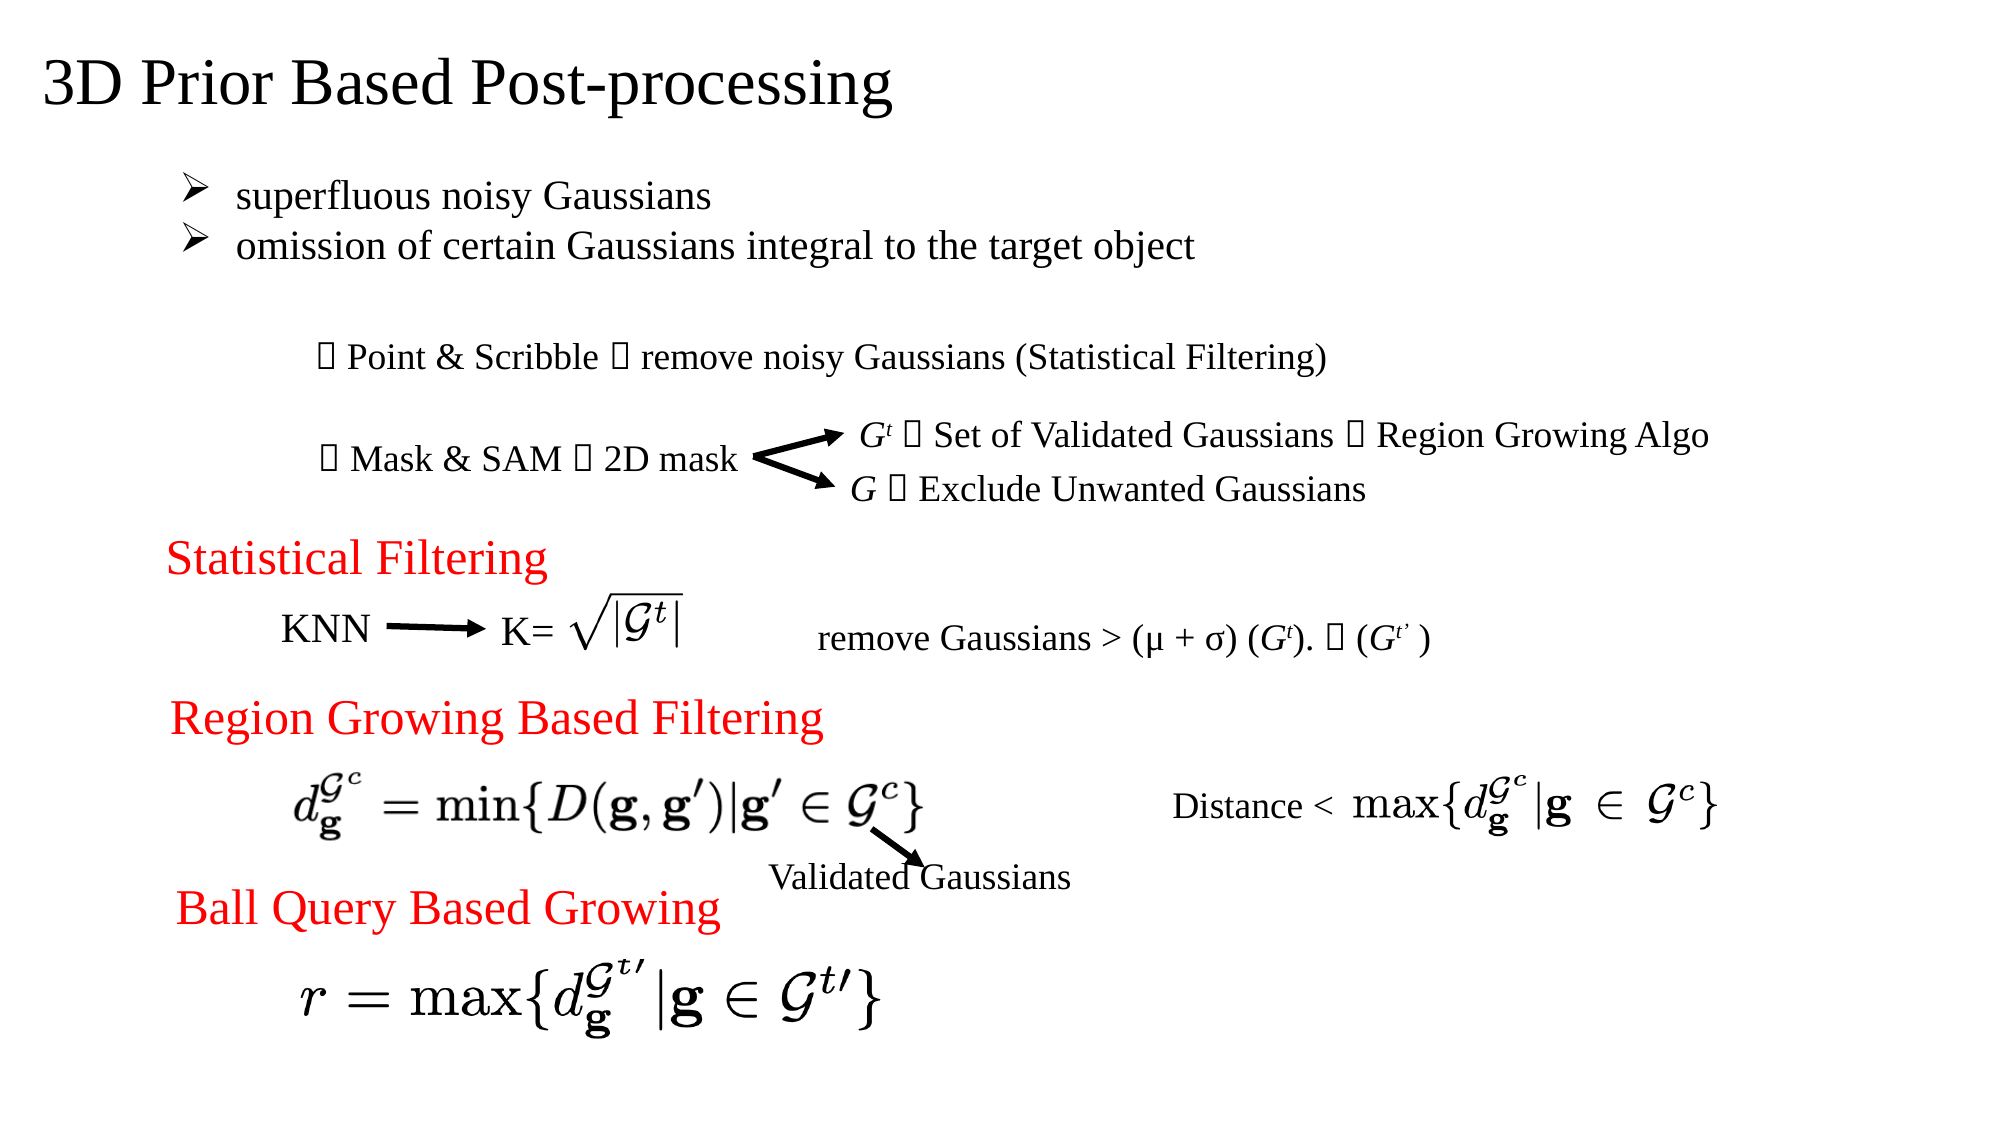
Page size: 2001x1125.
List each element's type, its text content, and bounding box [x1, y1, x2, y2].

text_box Region Growing Based Filtering [154, 676, 852, 752]
text_box 3D Prior Based Post-processing [27, 30, 927, 126]
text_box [751, 828, 1099, 906]
picture [288, 958, 883, 1047]
text_box  Mask & SAM  2D mask [303, 426, 754, 487]
text_box Ball Query Based Growing [160, 867, 750, 943]
text_box superfluous noisy Gaussians omission of certain Gaussians integral to the target object [164, 160, 1222, 275]
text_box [1156, 771, 1721, 843]
text_box remove Gaussians > (μ + σ) (Gt).  (Gt’ ) [802, 605, 1446, 665]
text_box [264, 590, 690, 663]
picture [279, 764, 931, 852]
text_box  Point & Scribble  remove noisy Gaussians (Statistical Filtering) [300, 325, 1344, 385]
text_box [775, 402, 1744, 465]
text_box Statistical Filtering [150, 516, 564, 592]
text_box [775, 456, 1393, 518]
